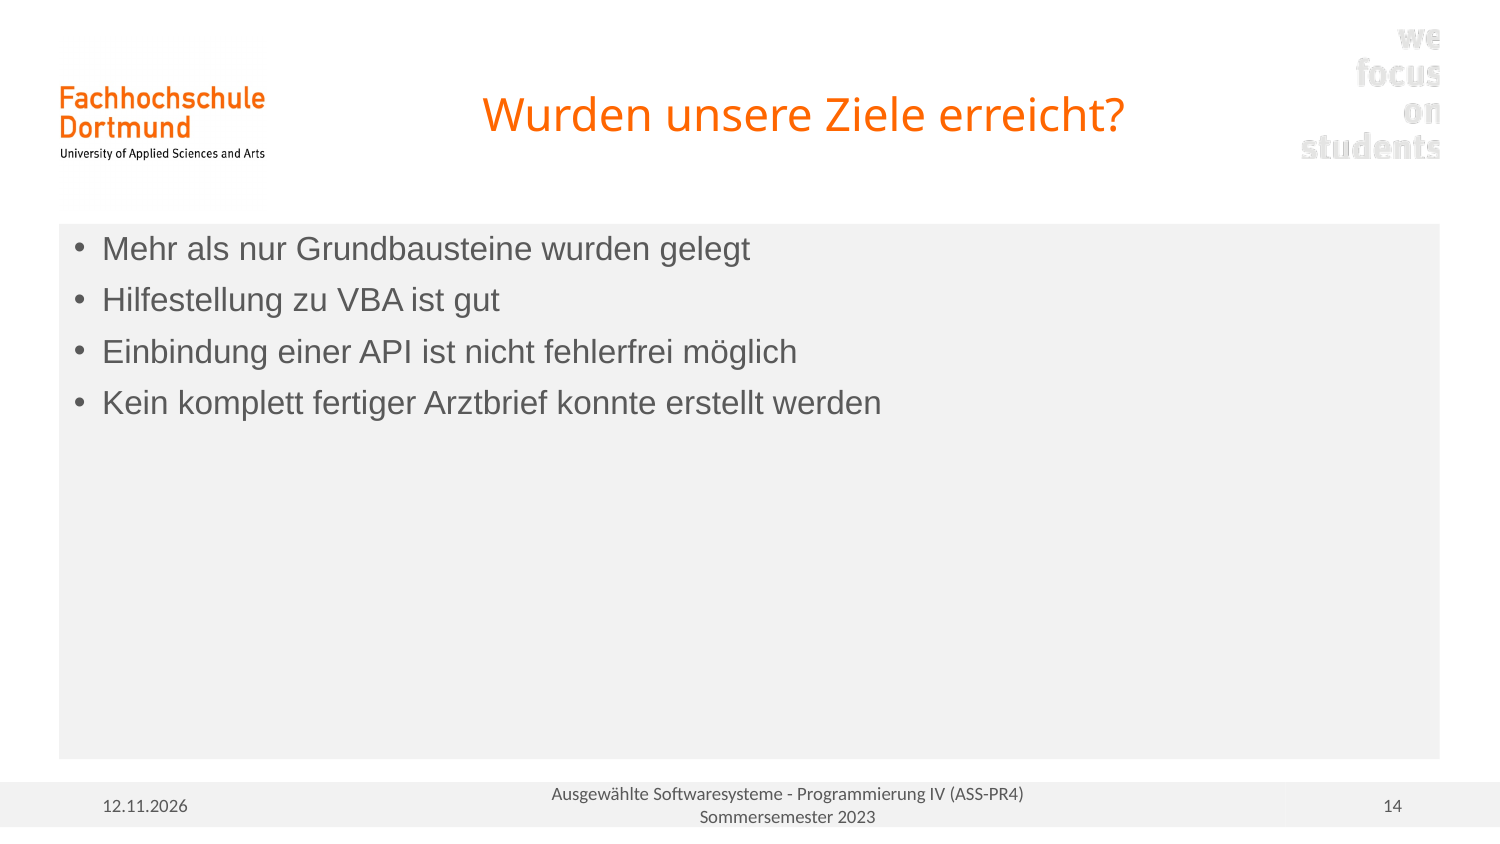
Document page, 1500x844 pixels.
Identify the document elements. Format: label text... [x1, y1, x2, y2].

footer Ausgewählte Softwaresysteme - Programmierung IV (ASS-PR4) Sommersemester 2023 [290, 782, 1285, 828]
picture [59, 36, 267, 211]
slide_number 14 [1285, 782, 1500, 828]
list Mehr als nur Grundbausteine wurden gelegt Hilfestellung zu VBA ist gut Einbindung einer API ist nicht fehlerfrei möglich Kein komplett fertiger Arztbrief konnte erstellt werden [59, 223, 1440, 760]
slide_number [0, 782, 290, 828]
title Wurden unsere Ziele erreicht? [467, 84, 1283, 142]
